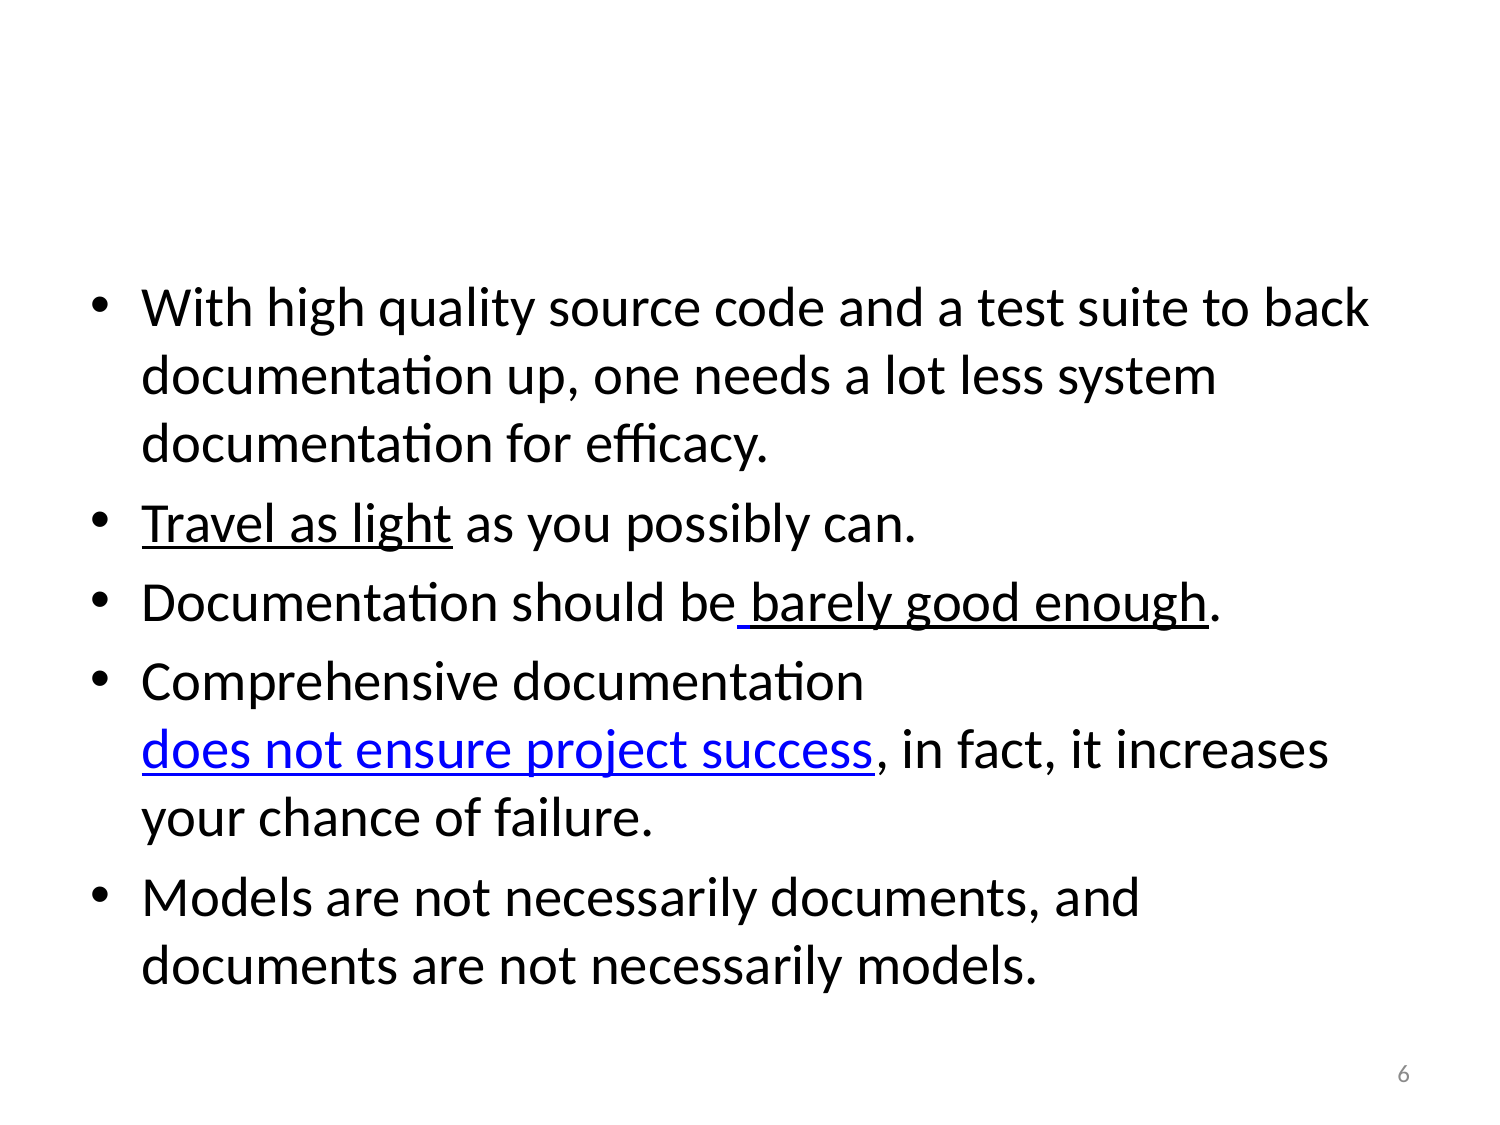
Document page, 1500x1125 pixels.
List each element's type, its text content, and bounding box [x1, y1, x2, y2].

slide_number 6 [1074, 1042, 1425, 1103]
list With high quality source code and a test suite to back documentation up, one needs a lot less system documentation for efficacy. Travel as light as you possibly can. Documentation should be barely good enough. Comprehensive documentation does not ensure project success, in fact, it increases your chance of failure. Models are not necessarily documents, and documents are not necessarily models. [75, 262, 1425, 1005]
